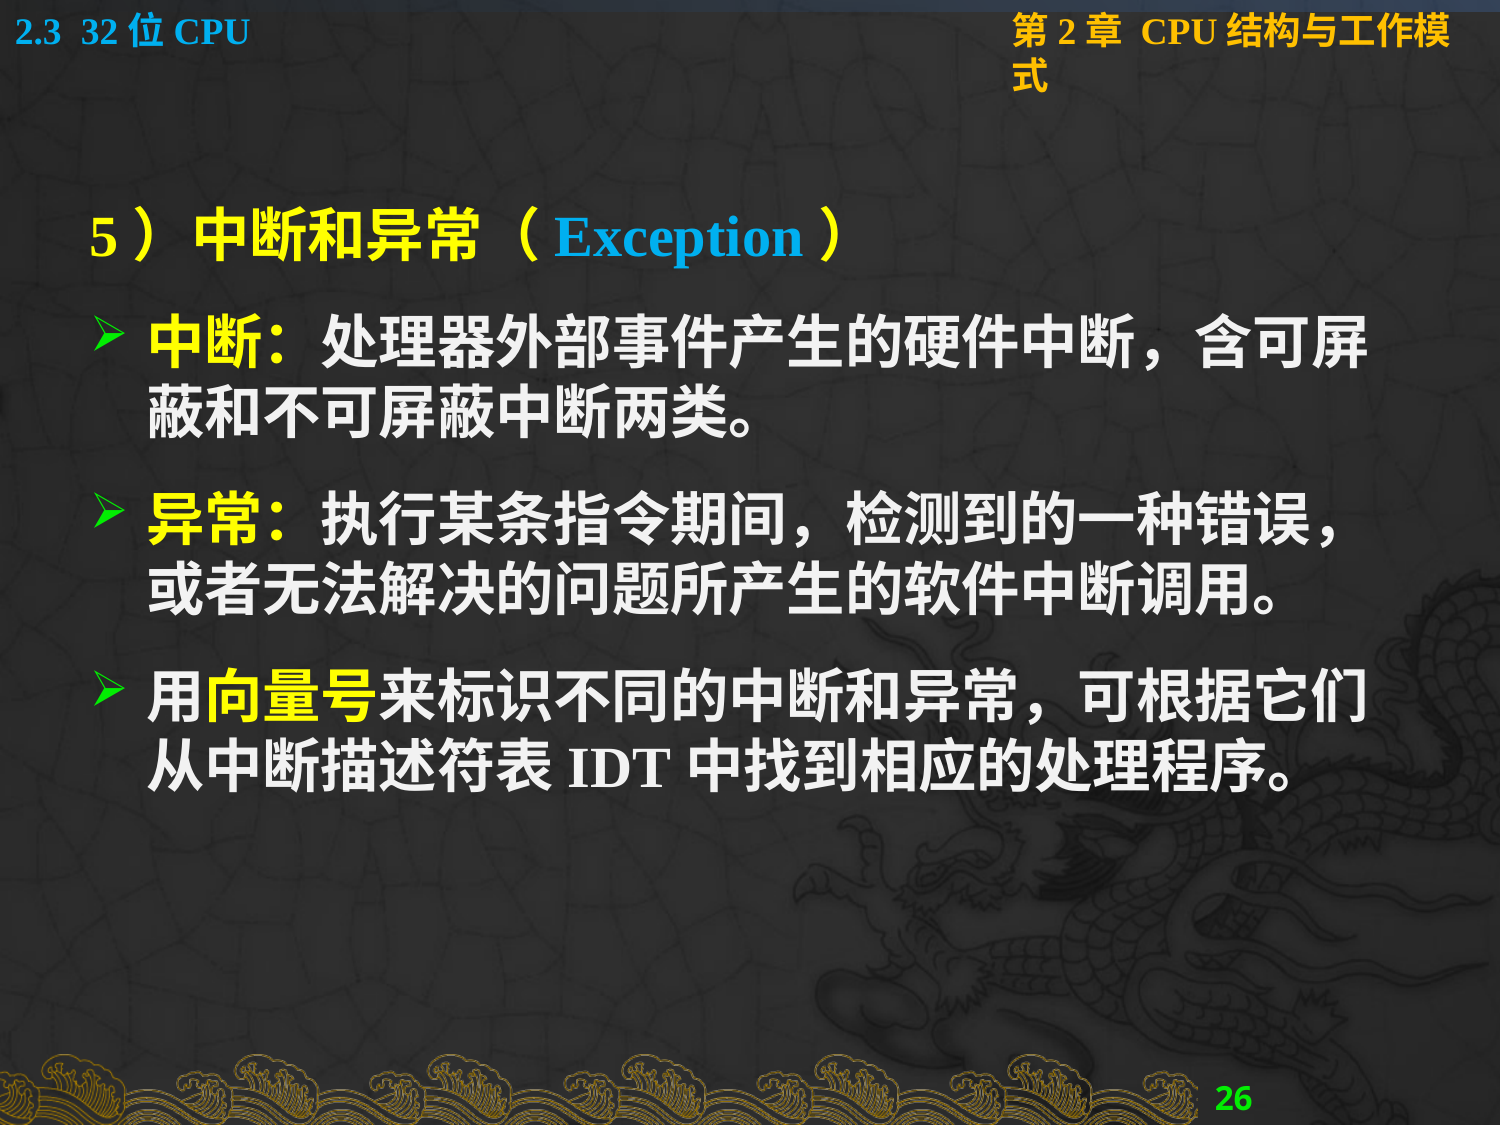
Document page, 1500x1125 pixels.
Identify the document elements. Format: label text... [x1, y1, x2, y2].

list 5）中断和异常（Exception） 中断：处理器外部事件产生的硬件中断，含可屏蔽和不可屏蔽中断两类。 异常：执行某条指令期间，检测到的一种错误，或者无法解决的问题所产生的软件中断调用。 用向量号来标识不同的中断和异常，可根据它们从中断描述符表IDT中找到相应的处理程序。 [75, 190, 1425, 1050]
